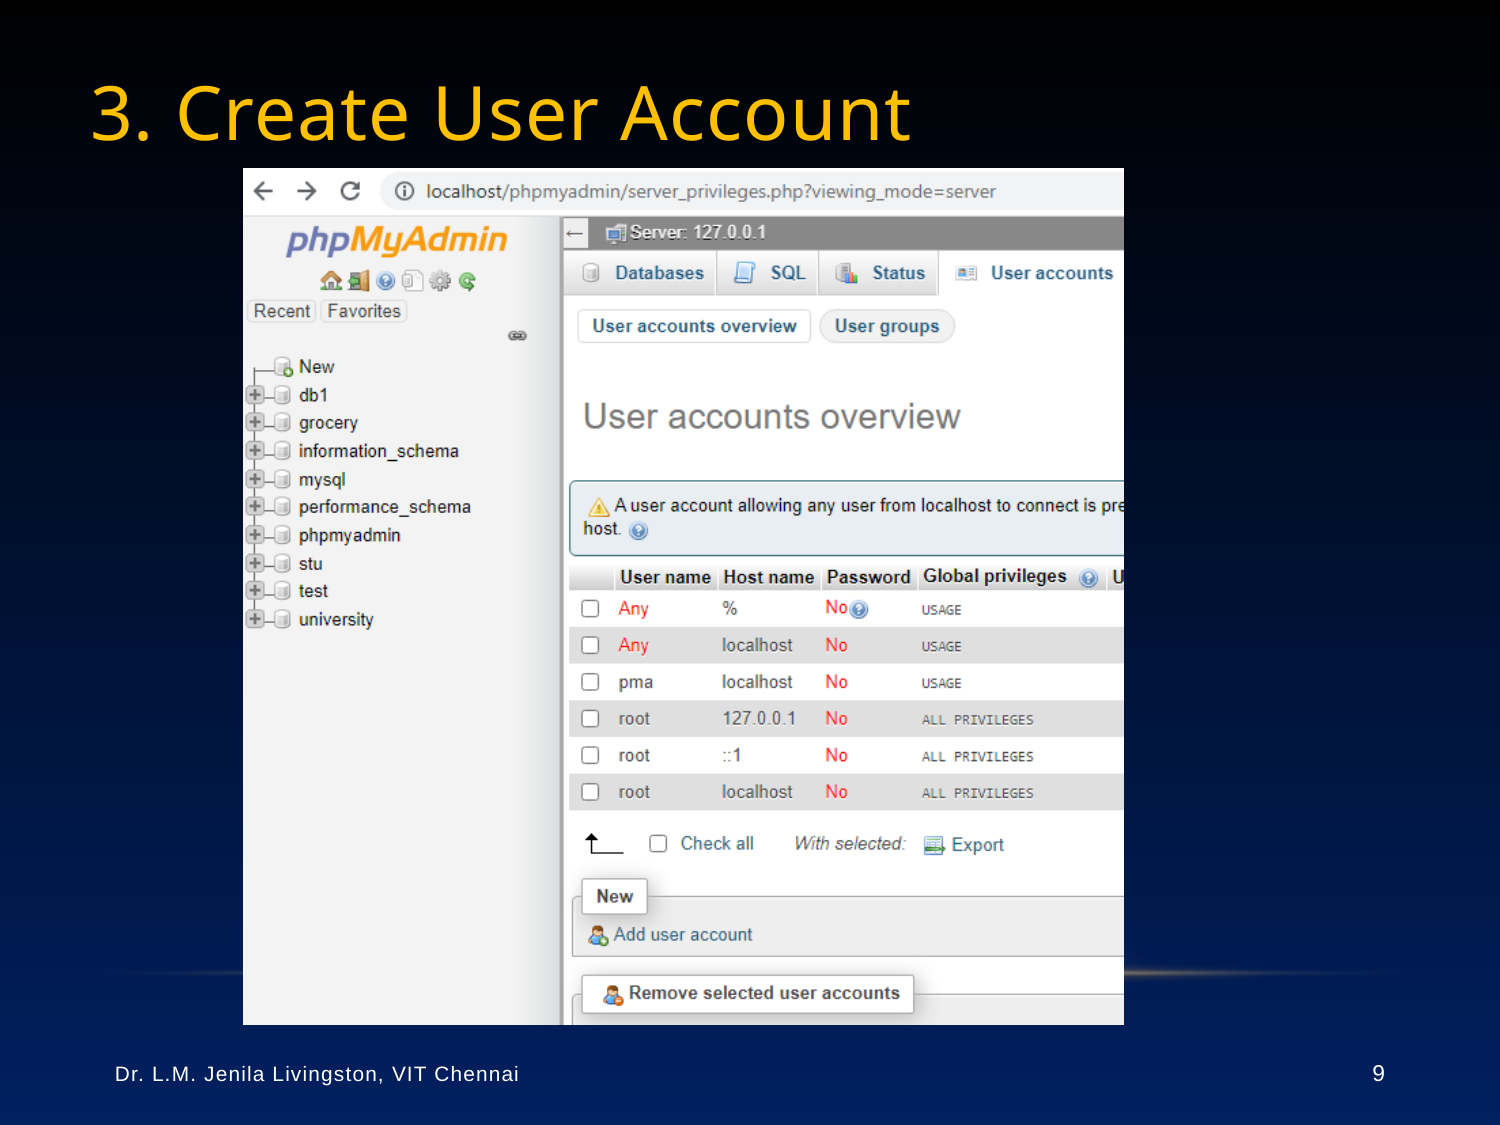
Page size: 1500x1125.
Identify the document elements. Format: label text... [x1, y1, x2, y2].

footer Dr. L.M. Jenila Livingston, VIT Chennai [99, 1042, 675, 1103]
picture [0, 0, 1500, 1125]
title 3. Create User Account [75, 45, 1425, 163]
slide_number 9 [1237, 1042, 1400, 1103]
